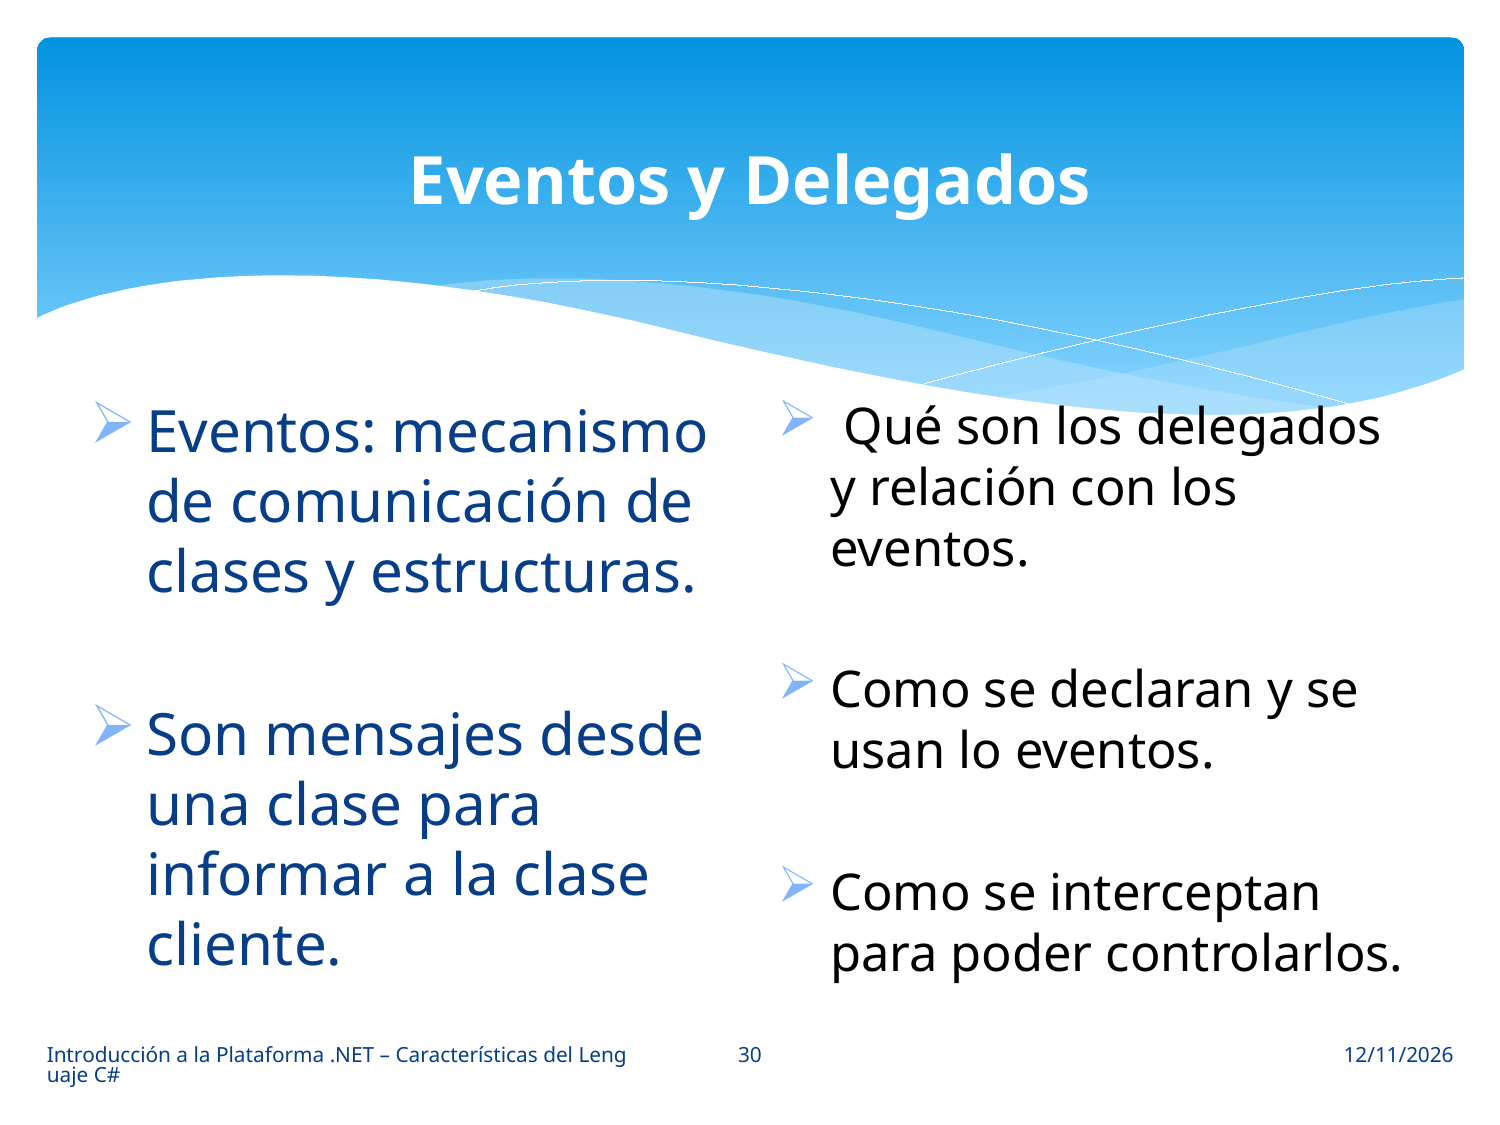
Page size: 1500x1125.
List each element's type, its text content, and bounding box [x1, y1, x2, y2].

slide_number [847, 1025, 1469, 1086]
list Eventos: mecanismo de comunicación de clases y estructuras. Son mensajes desde una clase para informar a la clase cliente. [75, 386, 738, 1005]
slide_number 30 [654, 1025, 846, 1086]
footer Introducción a la Plataforma .NET – Características del Lenguaje C# [31, 1025, 653, 1086]
title Eventos y Delegados [75, 113, 1425, 243]
list Qué son los delegados y relación con los eventos. Como se declaran y se usan lo eventos. Como se interceptan para poder controlarlos. [762, 386, 1425, 1005]
